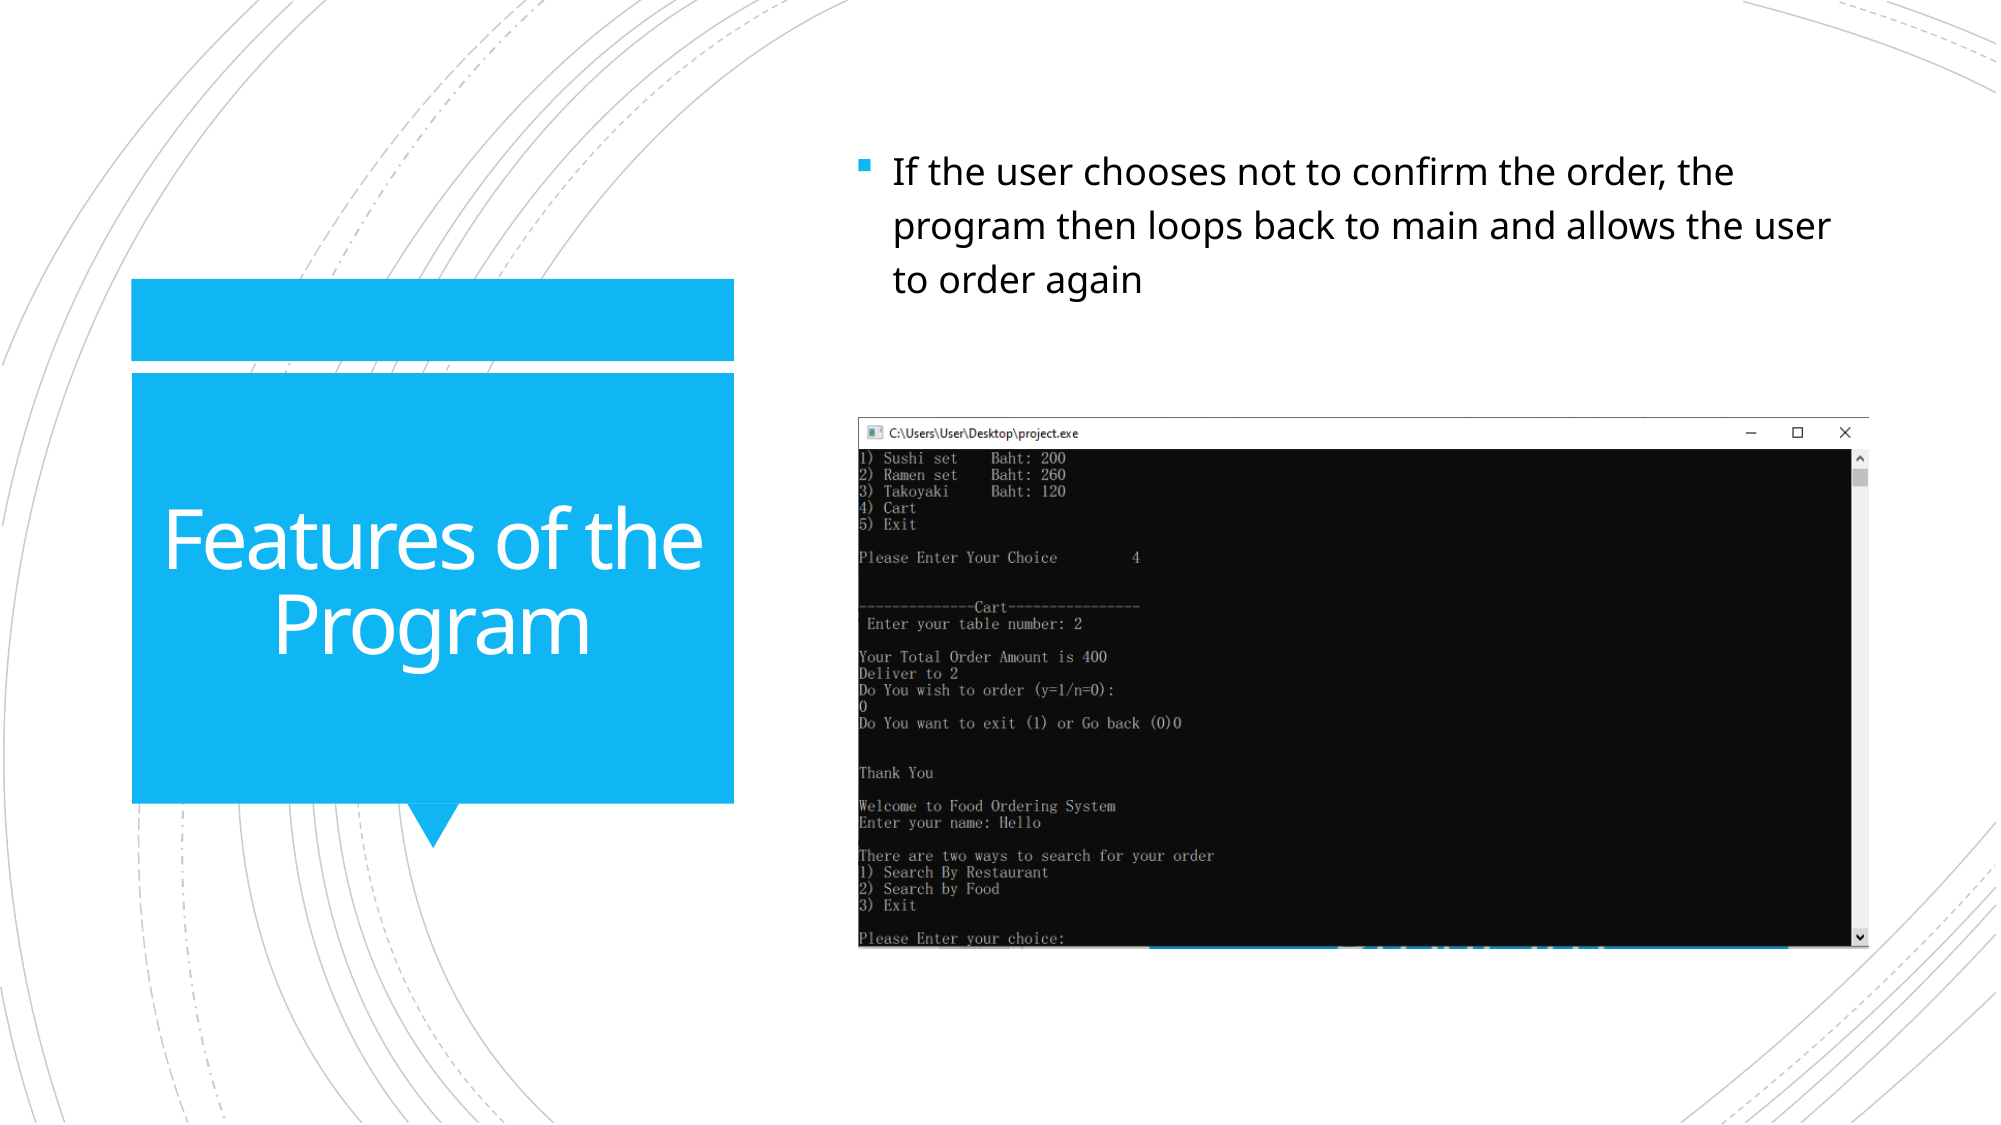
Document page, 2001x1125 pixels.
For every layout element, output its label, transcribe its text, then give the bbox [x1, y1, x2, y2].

list If the user chooses not to confirm the order, the program then loops back to main and allows the user to order again [840, 131, 1869, 523]
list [857, 417, 1869, 949]
title Features of the Program [145, 383, 721, 789]
